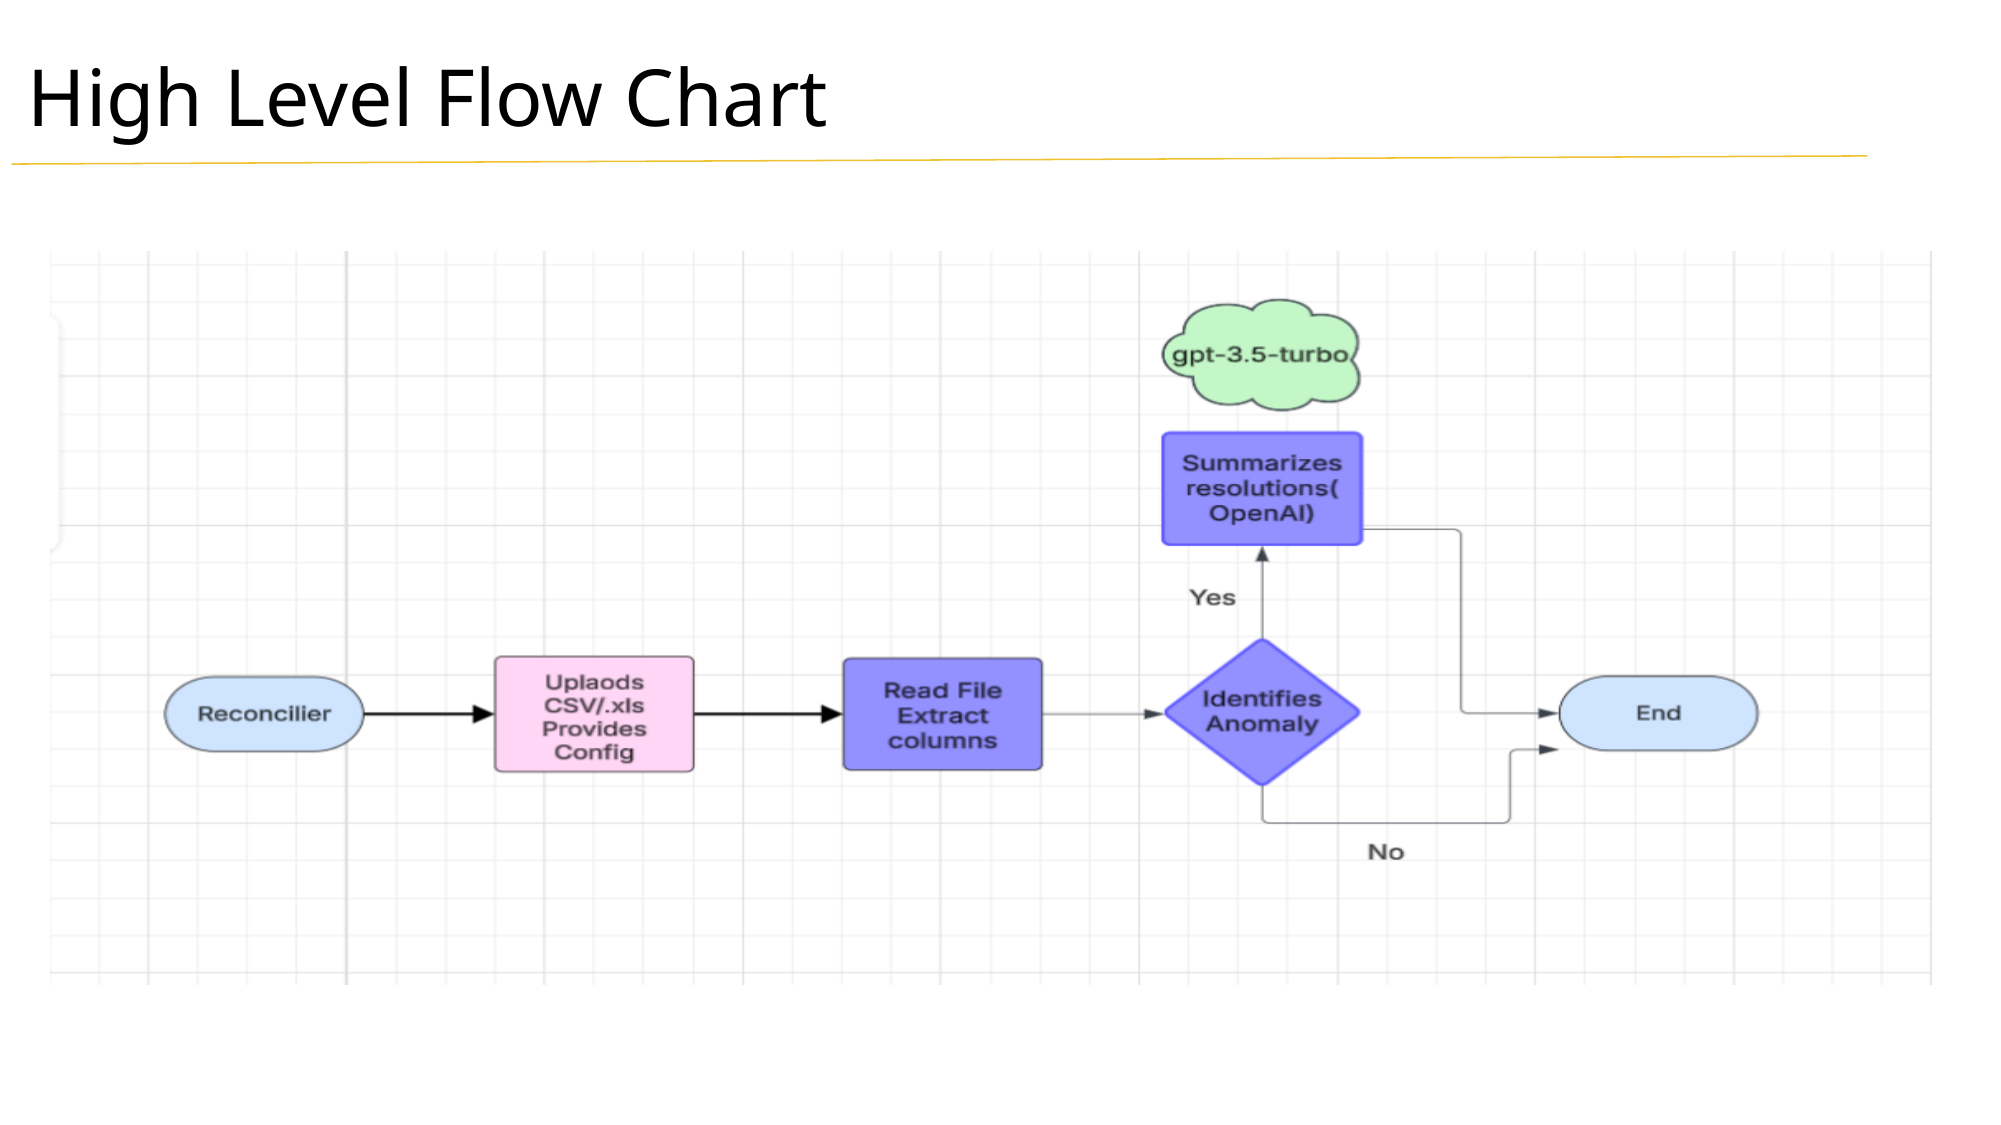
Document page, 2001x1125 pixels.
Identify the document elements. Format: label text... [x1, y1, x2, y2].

title High Level Flow Chart [7, 38, 1872, 164]
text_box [11, 155, 1868, 165]
picture [49, 251, 1932, 985]
